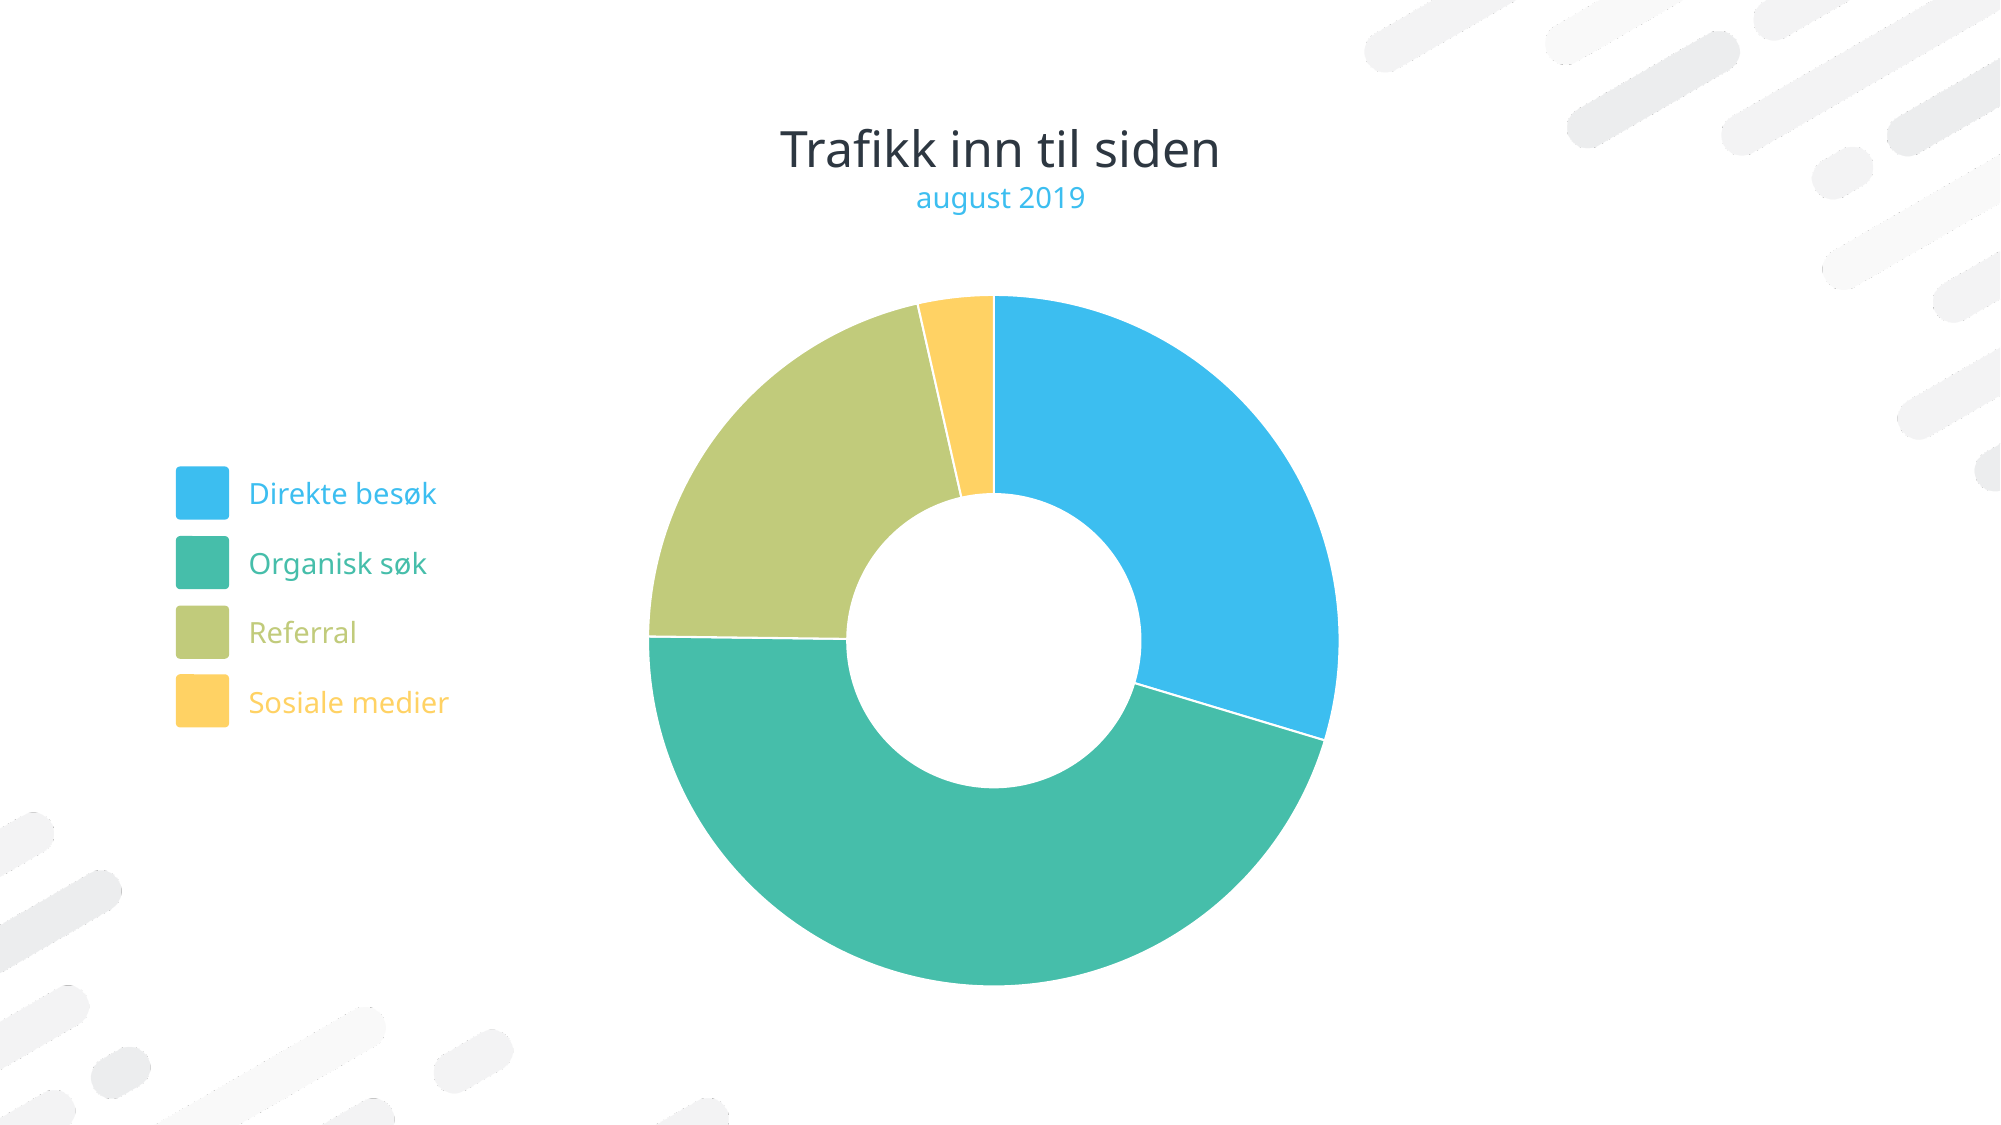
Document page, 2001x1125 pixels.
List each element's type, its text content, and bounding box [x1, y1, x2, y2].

text_box [174, 604, 231, 660]
subtitle august 2019 [147, 177, 1855, 219]
text_box Sosiale medier [248, 683, 491, 719]
chart [633, 280, 1355, 1001]
text_box Direkte besøk [248, 475, 491, 511]
text_box [174, 465, 231, 521]
text_box Organisk søk [248, 544, 491, 580]
text_box [174, 673, 231, 729]
text_box Referral [248, 614, 491, 650]
text_box [174, 534, 231, 591]
title Trafikk inn til siden [147, 124, 1855, 177]
